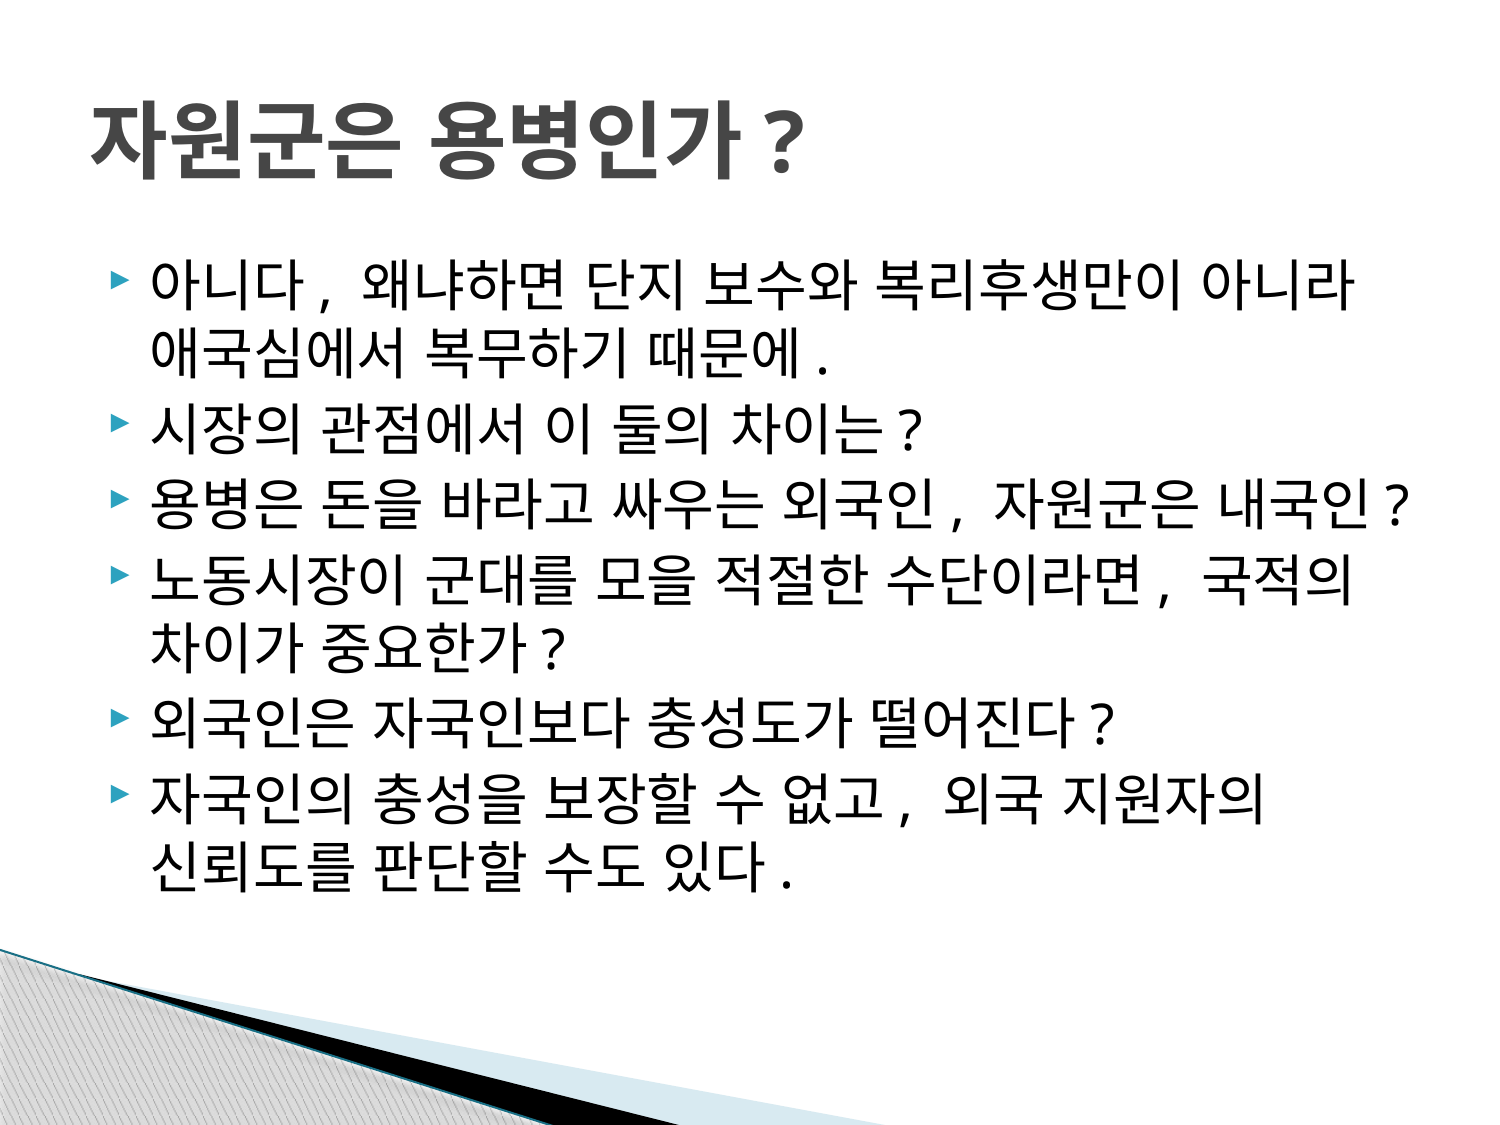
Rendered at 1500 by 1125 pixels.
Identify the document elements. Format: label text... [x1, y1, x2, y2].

list 아니다, 왜냐하면 단지 보수와 복리후생만이 아니라 애국심에서 복무하기 때문에. 시장의 관점에서 이 둘의 차이는? 용병은 돈을 바라고 싸우는 외국인, 자원군은 내국인? 노동시장이 군대를 모을 적절한 수단이라면, 국적의 차이가 중요한가? 외국인은 자국인보다 충성도가 떨어진다? 자국인의 충성을 보장할 수 없고, 외국 지원자의 신뢰도를 판단할 수도 있다. [75, 243, 1425, 986]
title 자원군은 용병인가? [75, 45, 1425, 233]
